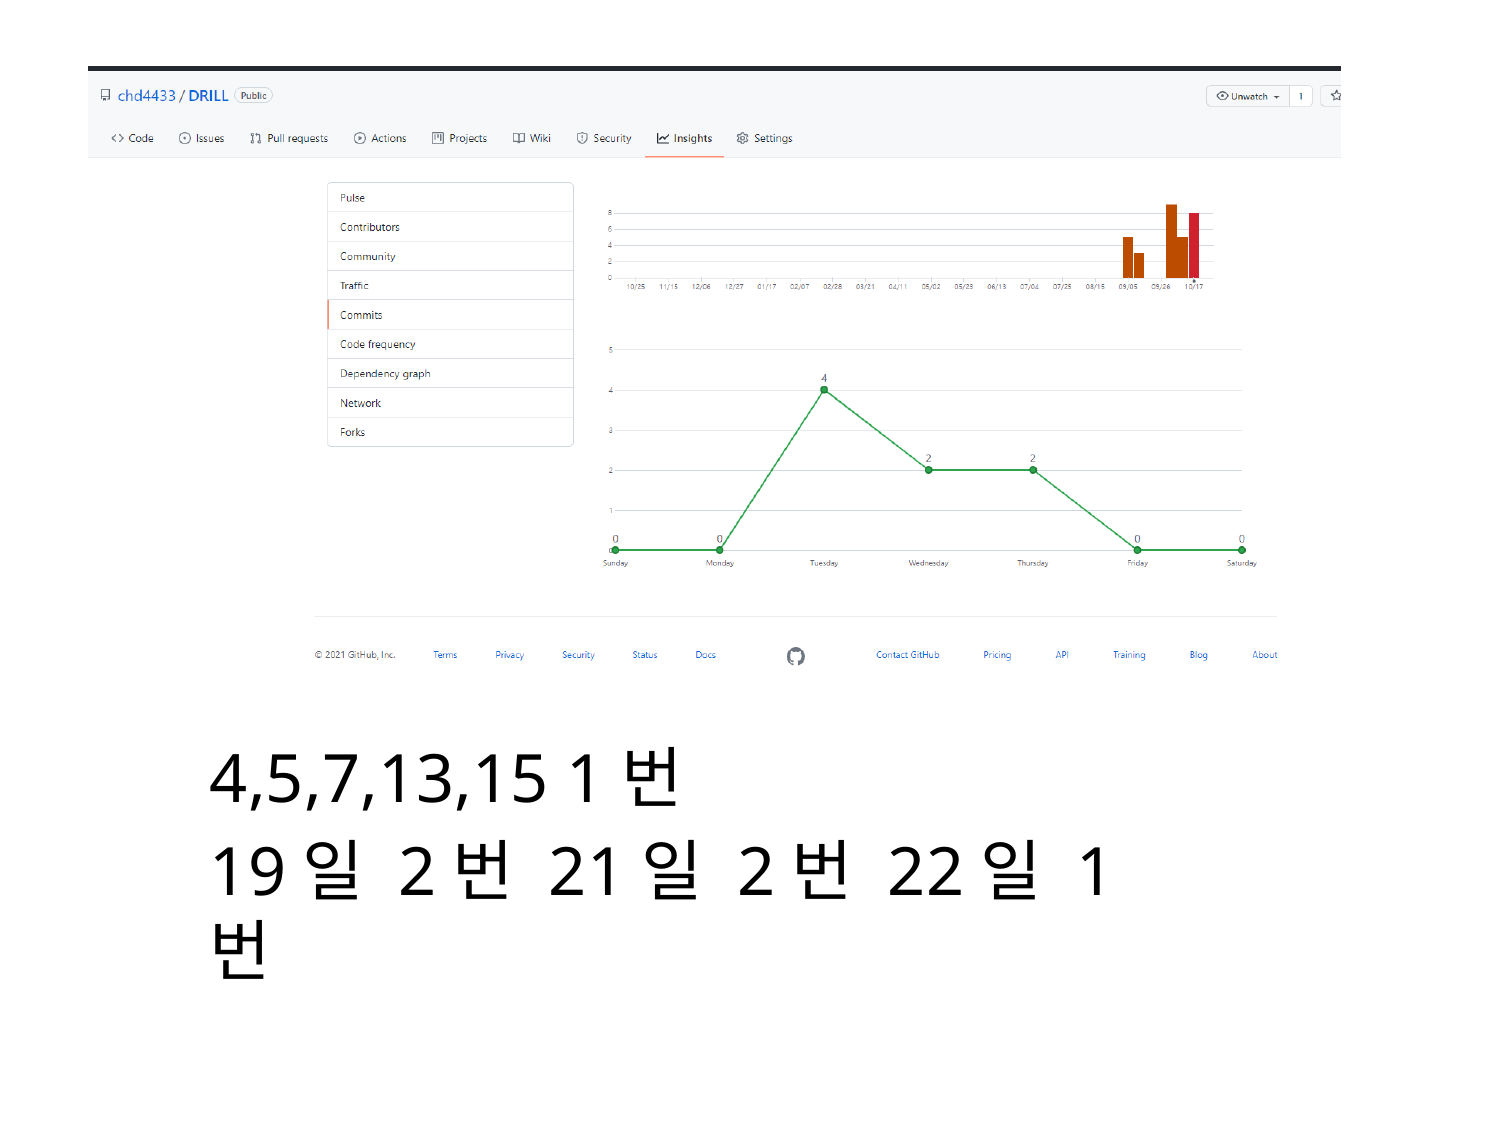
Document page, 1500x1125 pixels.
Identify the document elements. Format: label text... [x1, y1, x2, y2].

list 4,5,7,13,15 1번 19일 2번 21일 2번 22일 1번 [194, 727, 1164, 1005]
picture [88, 66, 1341, 695]
